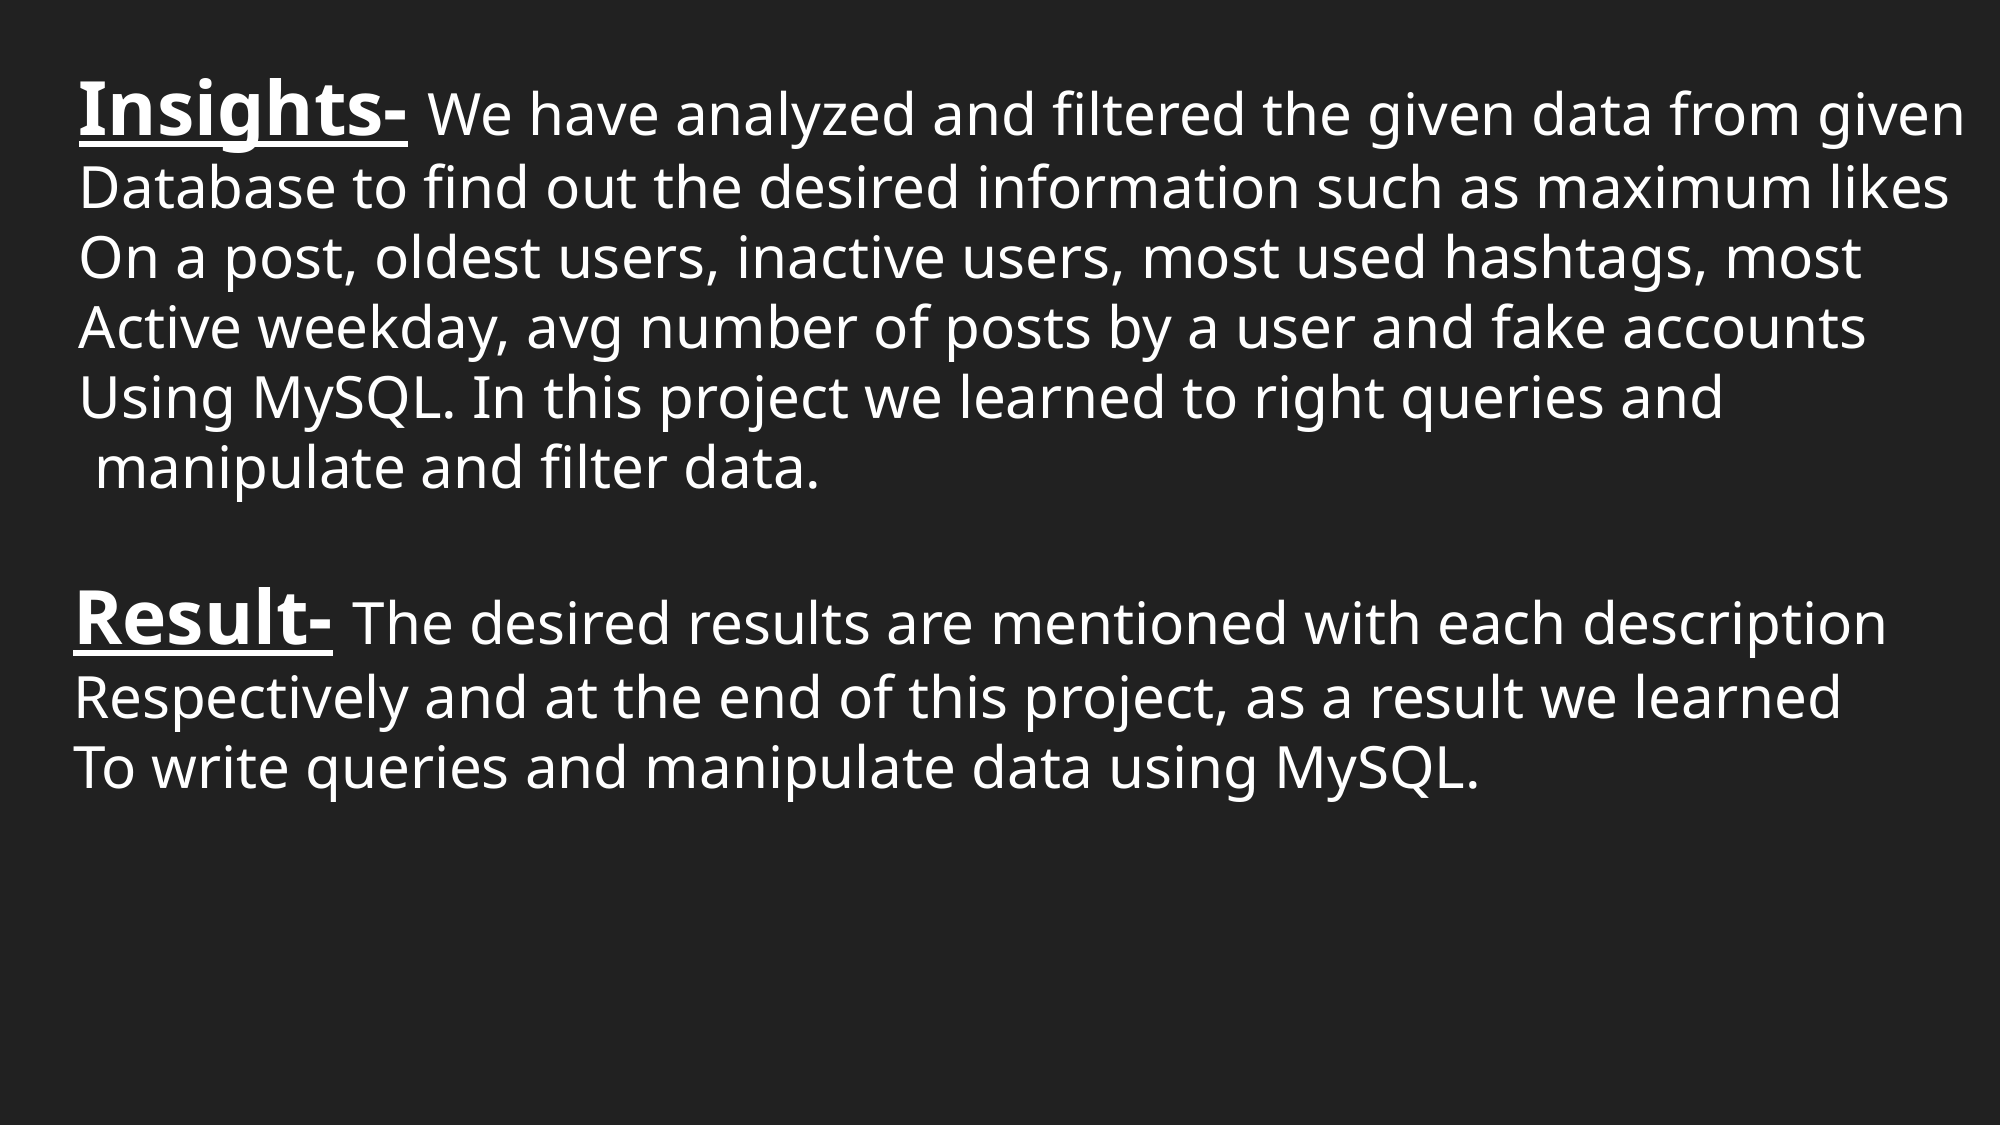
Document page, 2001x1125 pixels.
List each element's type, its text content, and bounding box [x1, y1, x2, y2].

text_box Insights- We have analyzed and filtered the given data from given Database to find out the desired information such as maximum likes On a post, oldest users, inactive users, most used hashtags, most Active weekday, avg number of posts by a user and fake accounts Using MySQL. In this project we learned to right queries and manipulate and filter data. [64, 53, 1982, 508]
text_box Result- The desired results are mentioned with each description Respectively and at the end of this project, as a result we learned To write queries and manipulate data using MySQL. [58, 562, 1904, 808]
